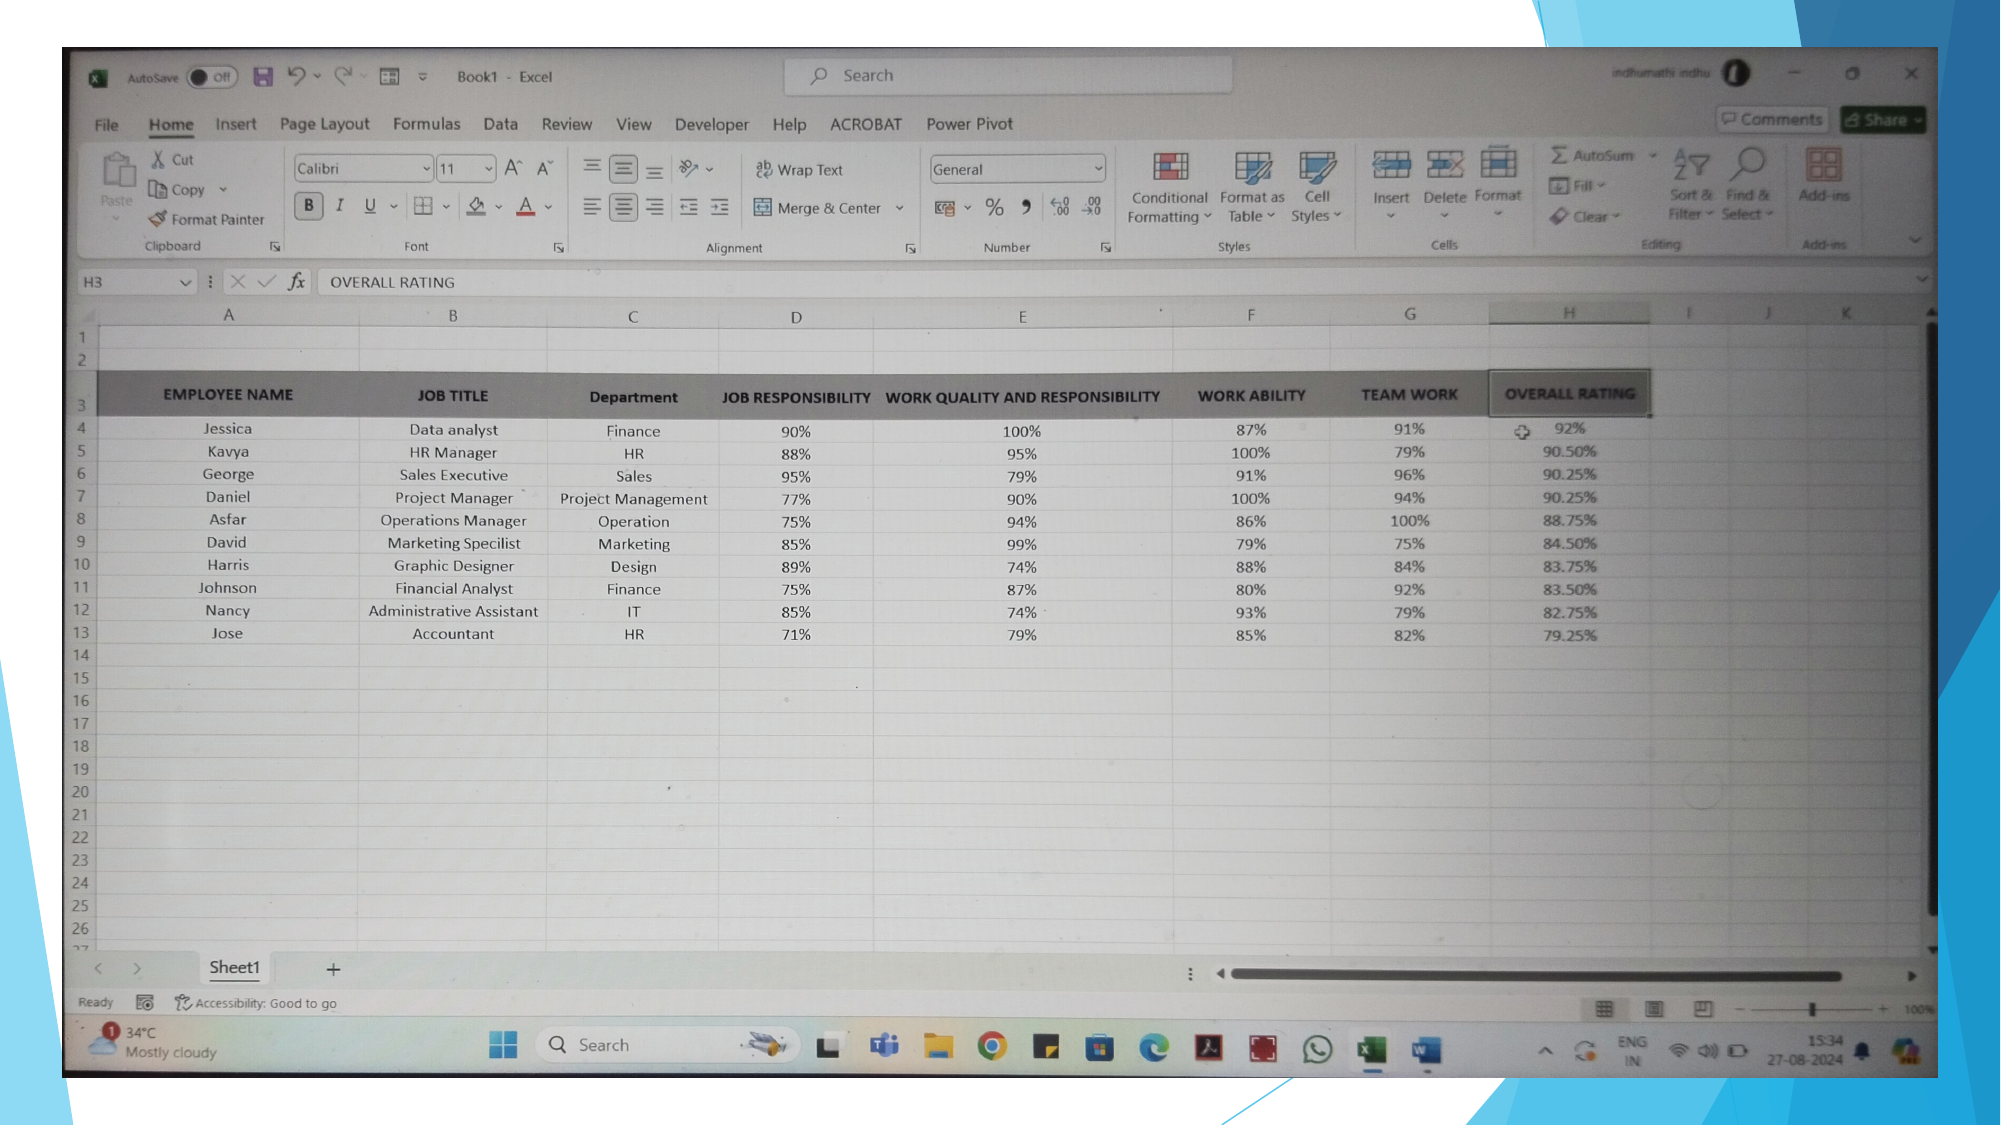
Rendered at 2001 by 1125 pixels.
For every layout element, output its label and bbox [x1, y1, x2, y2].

picture [62, 47, 1938, 1078]
